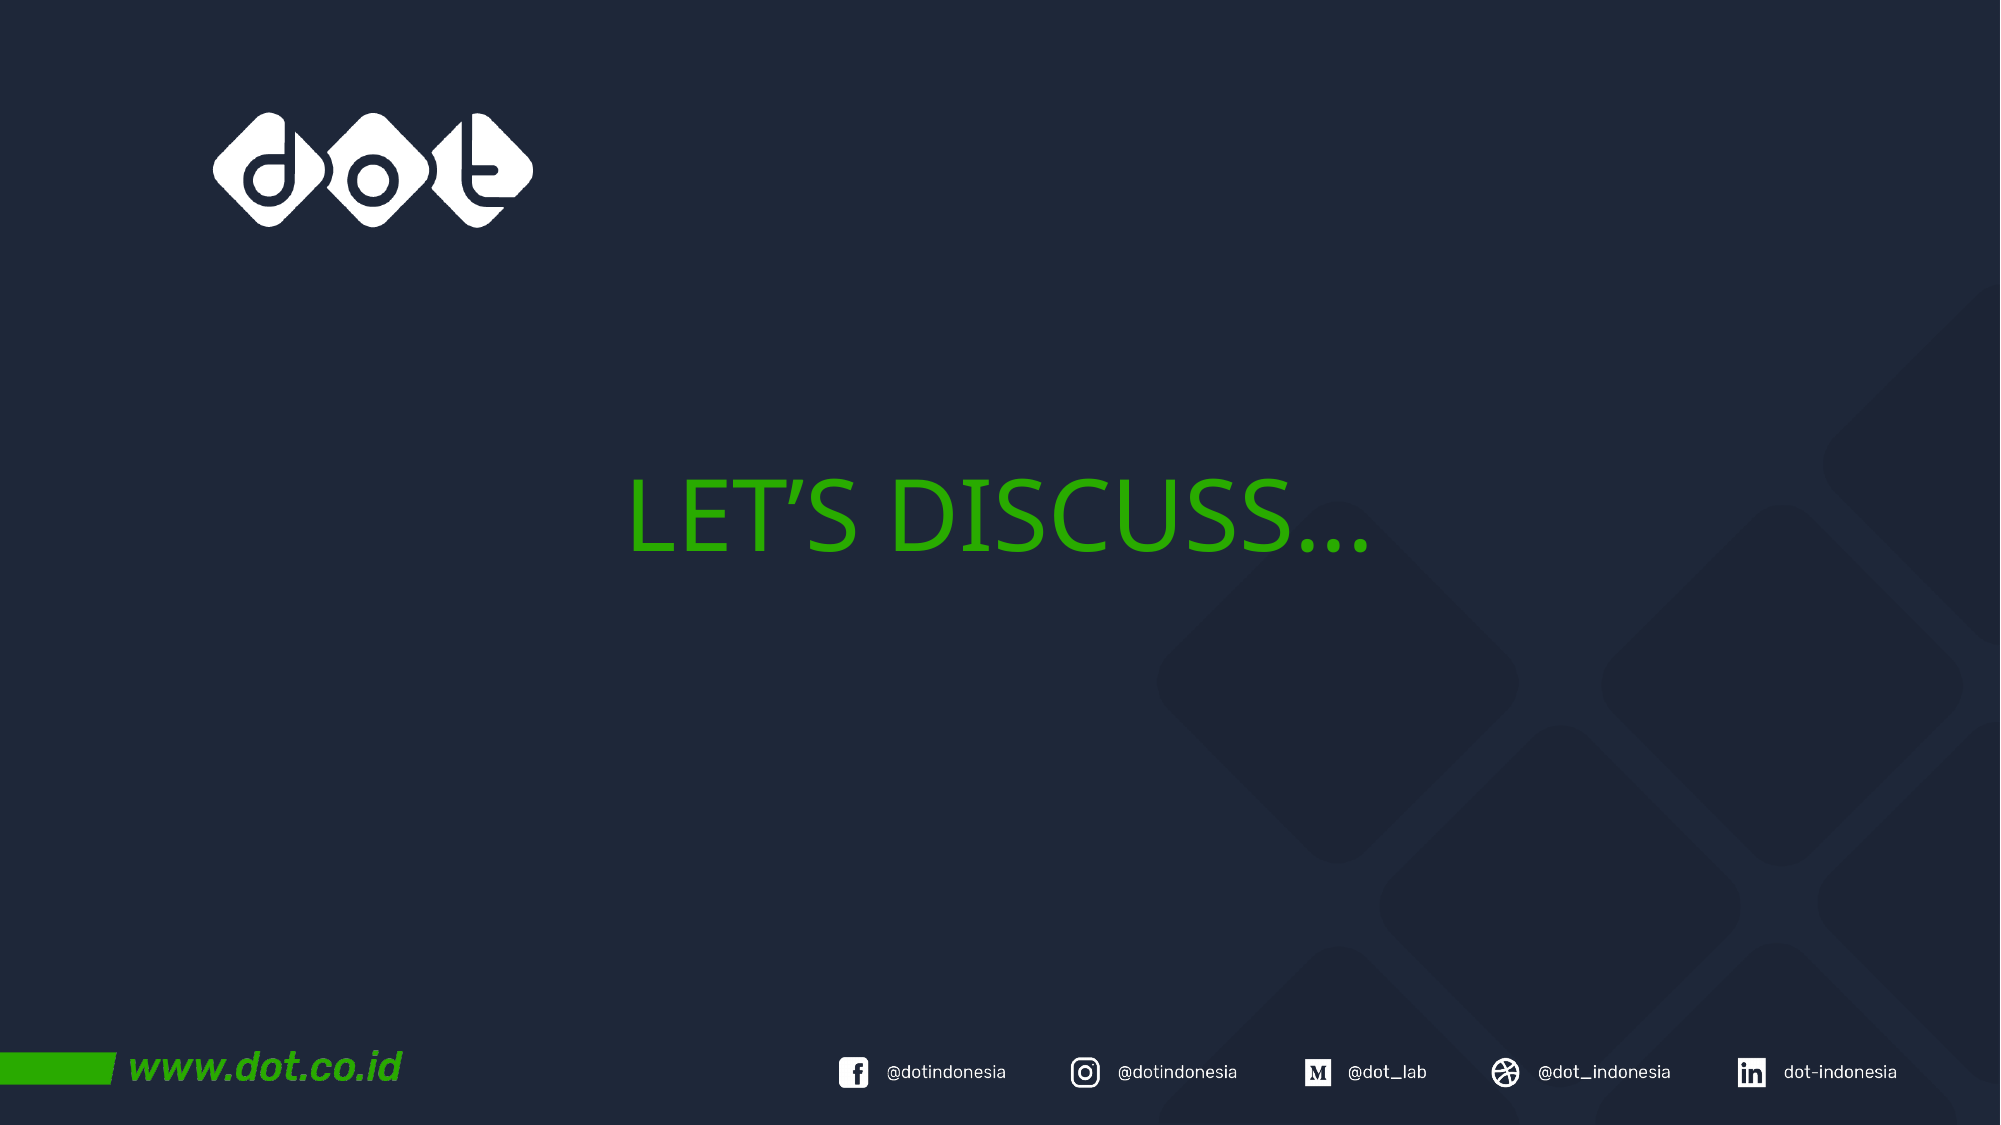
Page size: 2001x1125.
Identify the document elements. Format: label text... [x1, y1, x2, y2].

title LET’S DISCUSS... [0, 0, 2000, 1039]
picture [0, 1039, 2000, 1125]
